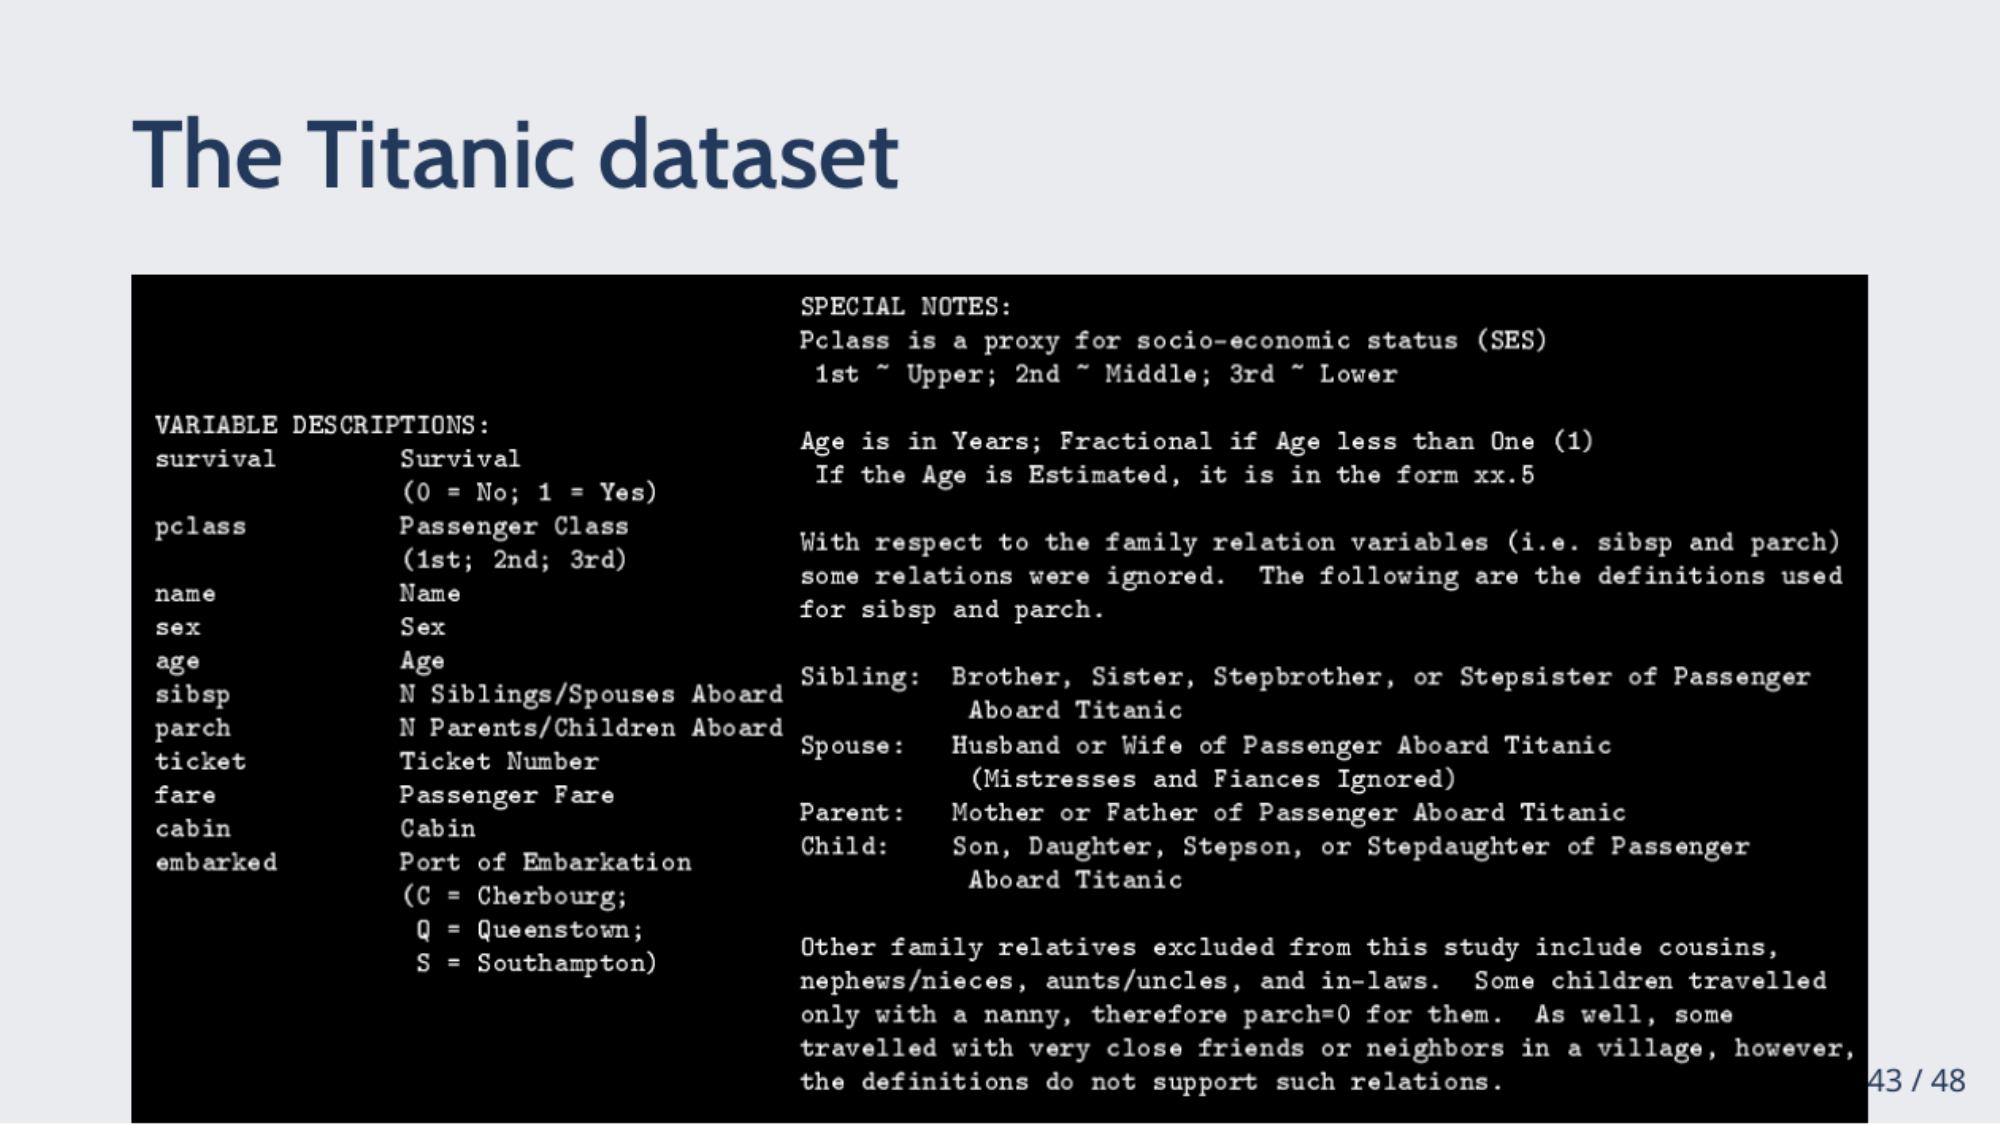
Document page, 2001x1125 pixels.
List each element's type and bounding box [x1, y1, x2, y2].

list [0, 0, 2000, 1125]
